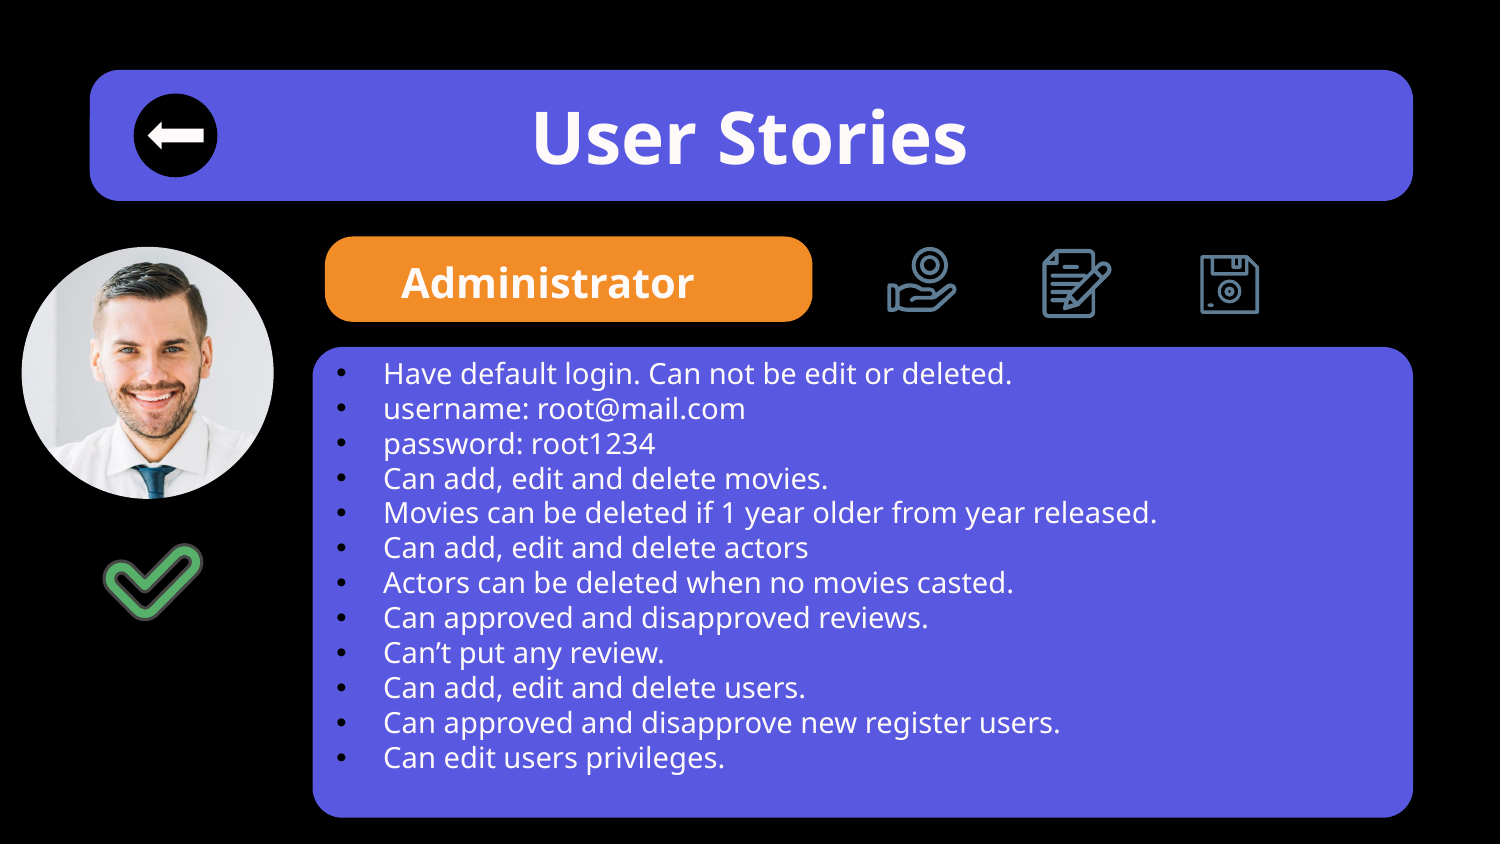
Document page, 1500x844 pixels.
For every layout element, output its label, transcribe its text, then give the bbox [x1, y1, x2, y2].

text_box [1200, 254, 1260, 315]
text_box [1042, 248, 1113, 319]
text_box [133, 93, 218, 178]
text_box [324, 236, 813, 322]
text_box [887, 246, 957, 313]
title User Stories [221, 76, 1279, 171]
subtitle Administrator [333, 246, 763, 322]
text_box [104, 544, 202, 620]
text_box [89, 69, 1414, 201]
picture [21, 246, 274, 500]
text_box Have default login. Can not be edit or deleted. username: root@mail.com password: root1234 Can add, edit and delete movies. Movies can be deleted if 1 year older from year released. Can add, edit and delete actors Actors can be deleted when no movies casted. Can approved and disapproved reviews. Can’t put any review. Can add, edit and delete users. Can approved and disapprove new register users. Can edit users privileges. [312, 346, 1414, 818]
